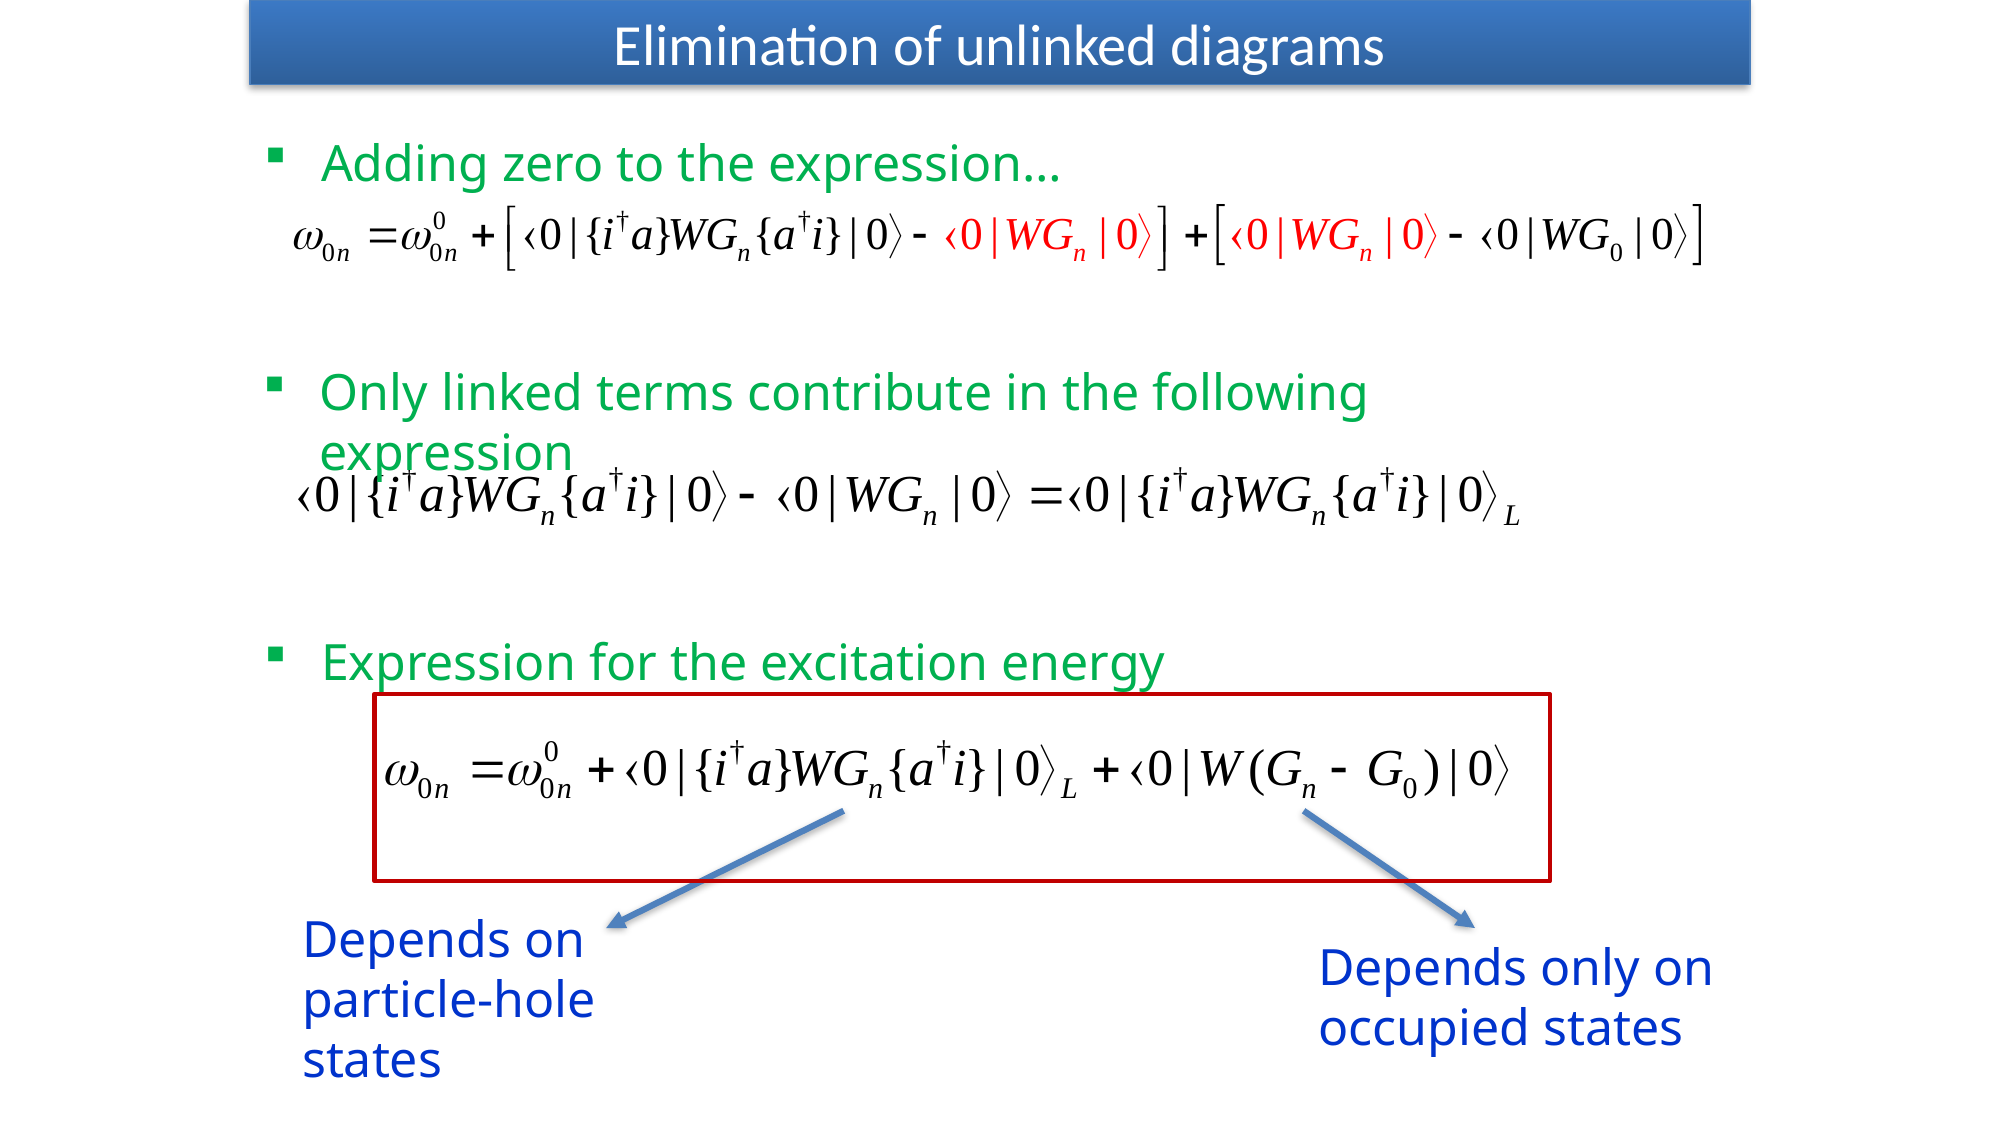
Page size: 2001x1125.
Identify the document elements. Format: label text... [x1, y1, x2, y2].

text_box Depends on particle-hole states [287, 899, 725, 1095]
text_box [376, 728, 1521, 812]
text_box Only linked terms contribute in the following expression [248, 353, 1649, 488]
text_box Expression for the excitation energy [249, 622, 1650, 698]
text_box Depends only on occupied states [1303, 928, 1742, 1063]
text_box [605, 810, 844, 929]
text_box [1303, 810, 1476, 929]
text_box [288, 455, 1531, 538]
text_box [372, 692, 1552, 883]
text_box Adding zero to the expression… [249, 124, 1650, 199]
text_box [286, 196, 1714, 281]
text_box Elimination of unlinked diagrams [249, 0, 1751, 85]
